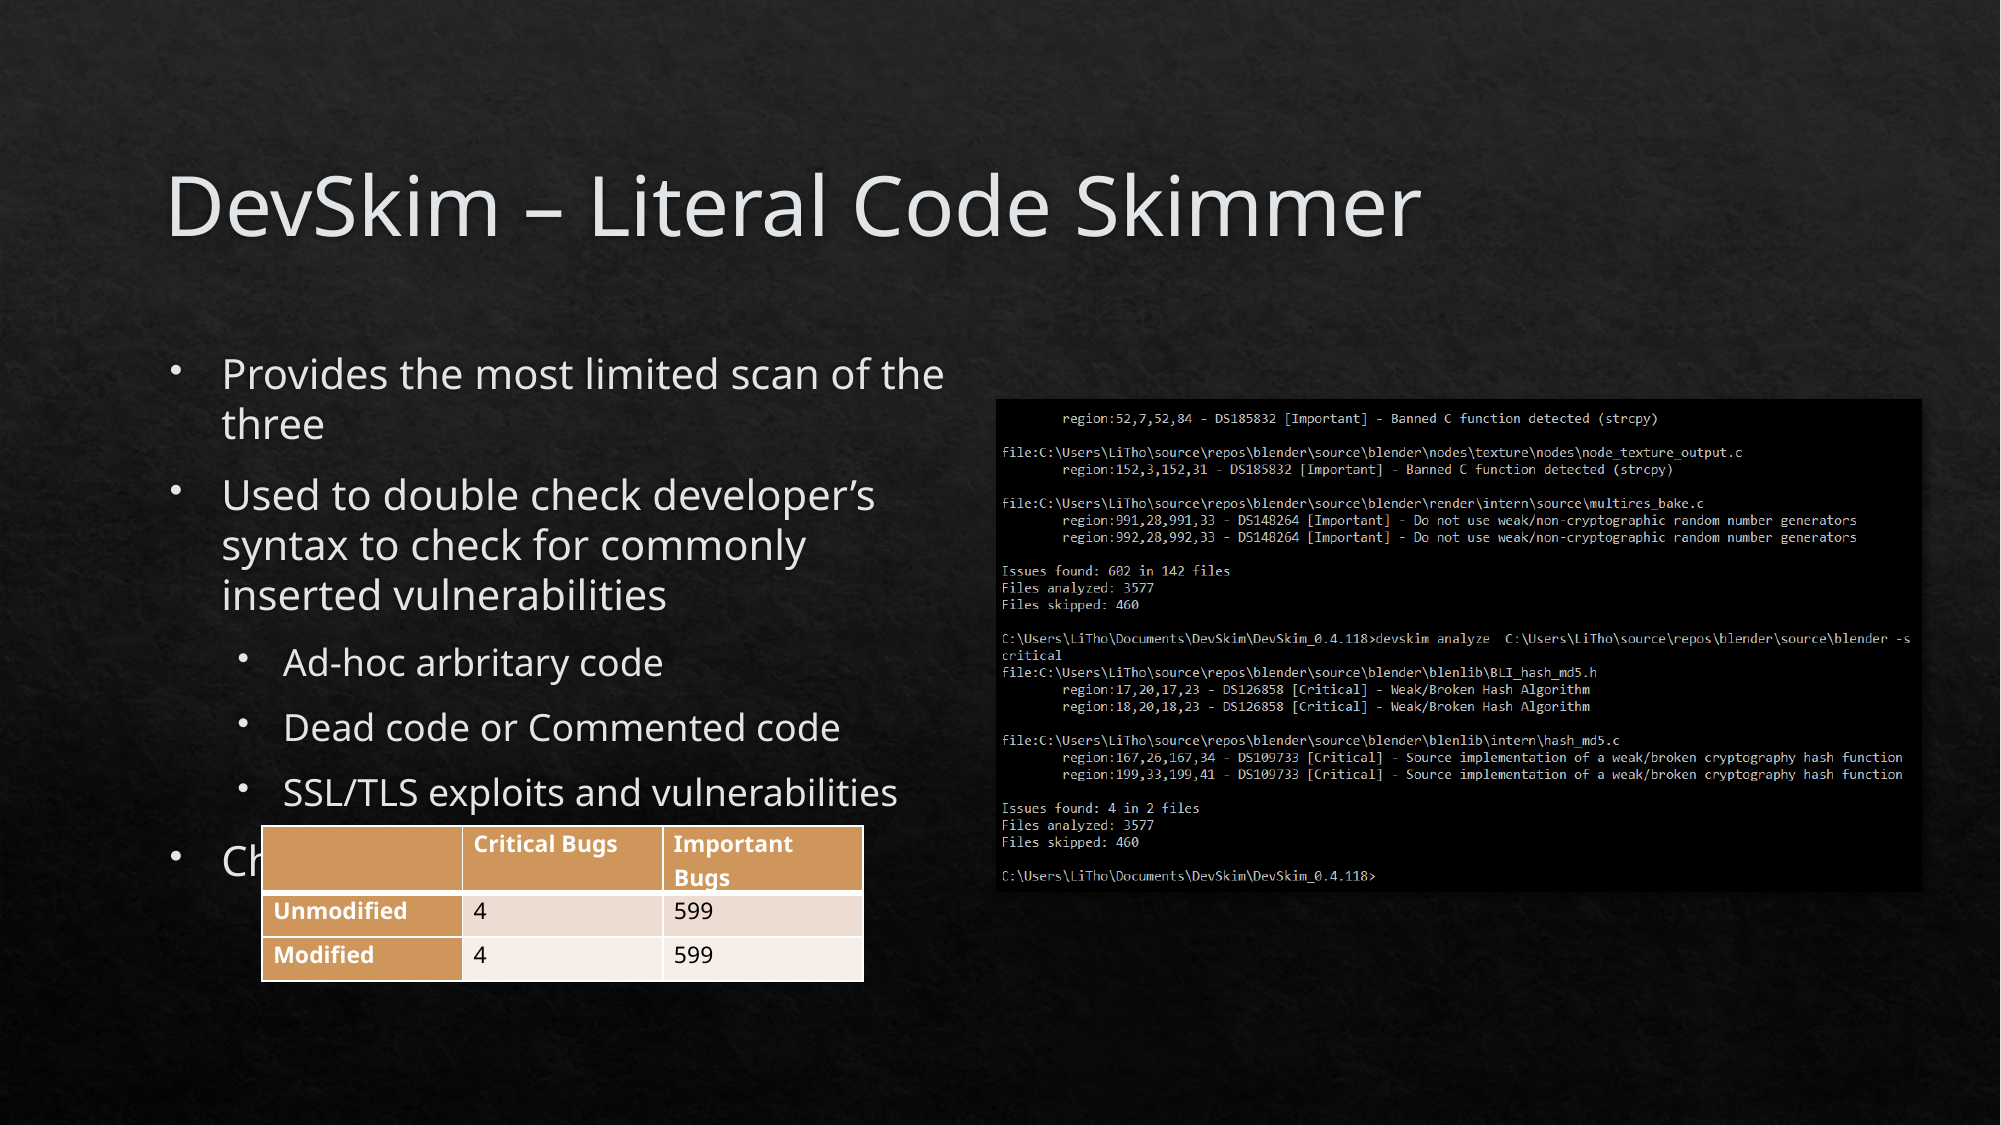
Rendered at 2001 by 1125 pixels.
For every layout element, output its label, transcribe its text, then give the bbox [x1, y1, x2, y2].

picture [1002, 404, 1917, 886]
table_cell Unmodified [263, 896, 462, 936]
table_cell 599 [664, 896, 862, 936]
table_cell 4 [463, 938, 662, 980]
title DevSkim – Literal Code Skimmer [149, 99, 1849, 307]
table_header [263, 827, 462, 890]
table_cell 599 [664, 938, 862, 980]
table_cell Modified [263, 938, 462, 980]
table_header Important Bugs [664, 827, 862, 890]
list Provides the most limited scan of the three Used to double check developer’s syntax to check for commonly inserted vulnerabilities Ad-hoc arbritary code Dead code or Commented code SSL/TLS exploits and vulnerabilities Checks only C/C++ code [149, 340, 976, 950]
table_header Critical Bugs [463, 827, 662, 890]
table_cell 4 [463, 896, 662, 936]
